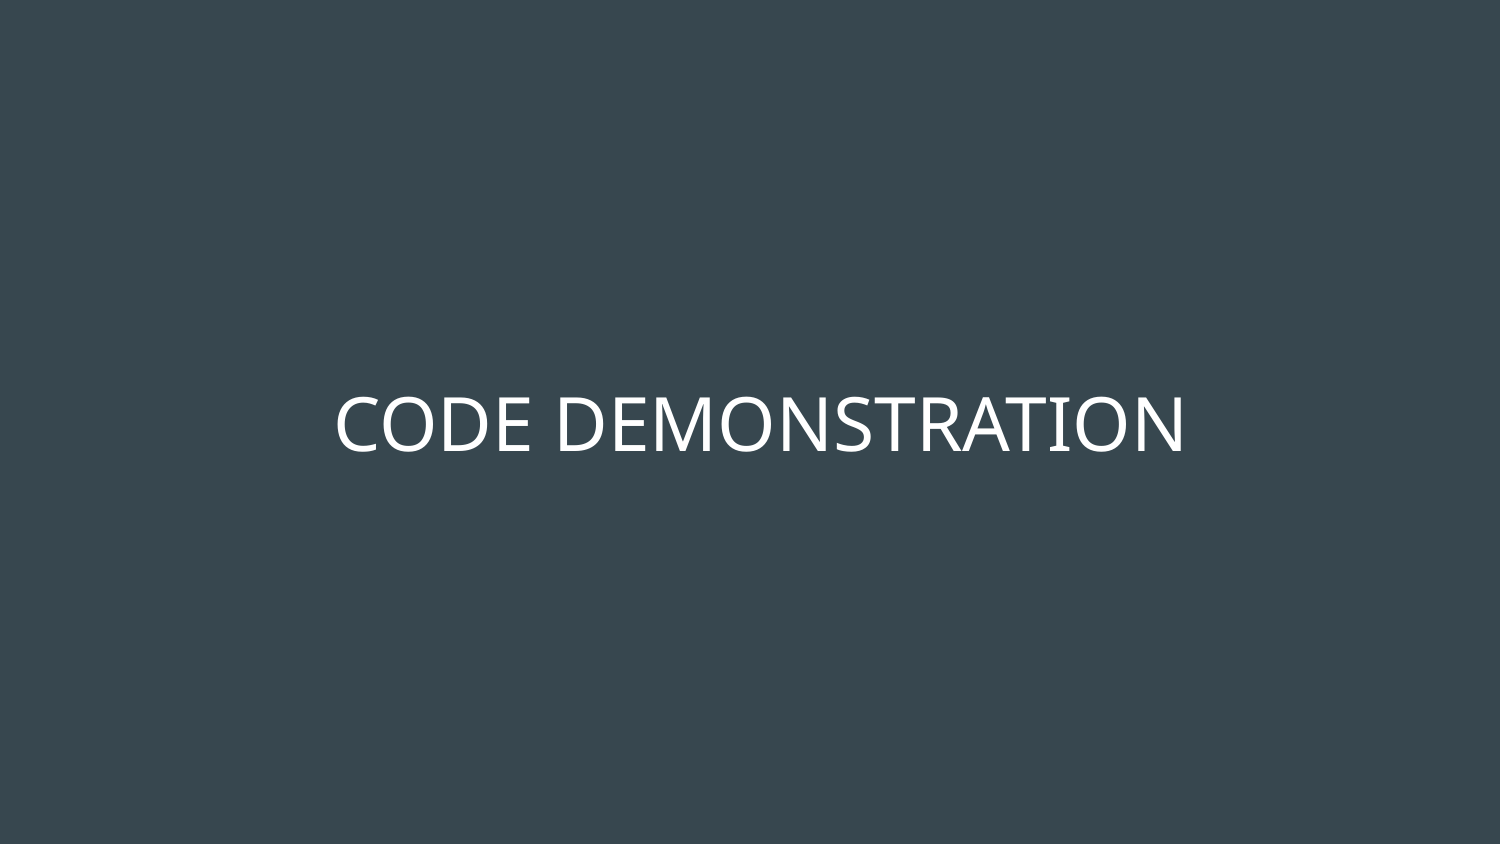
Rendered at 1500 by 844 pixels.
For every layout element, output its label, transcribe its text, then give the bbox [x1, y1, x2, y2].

title CODE DEMONSTRATION [116, 351, 1406, 493]
